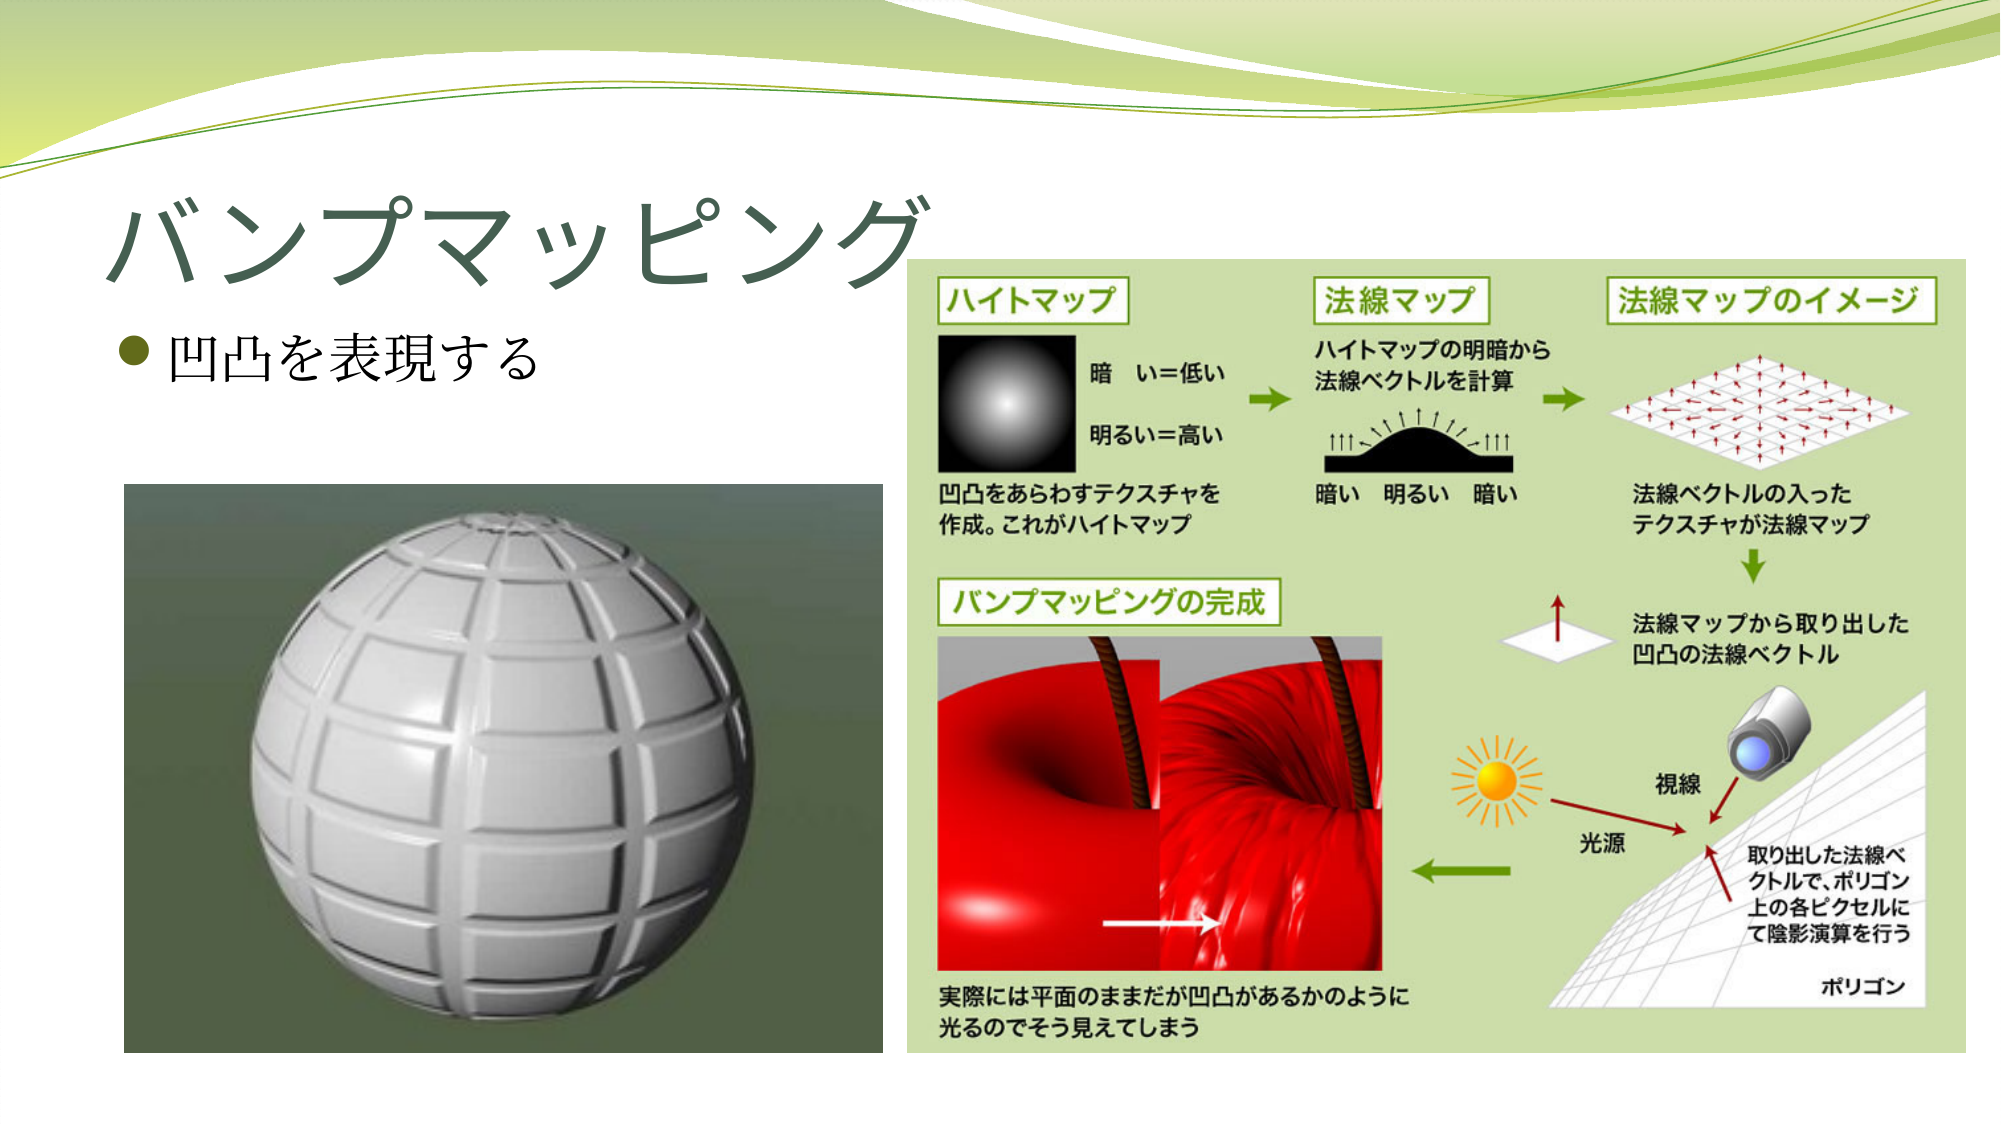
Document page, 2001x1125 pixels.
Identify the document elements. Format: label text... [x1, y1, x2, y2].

title バンプマッピング [99, 115, 1900, 303]
picture [907, 259, 1966, 1053]
list 凹凸を表現する [99, 317, 907, 1030]
picture [124, 484, 883, 1053]
